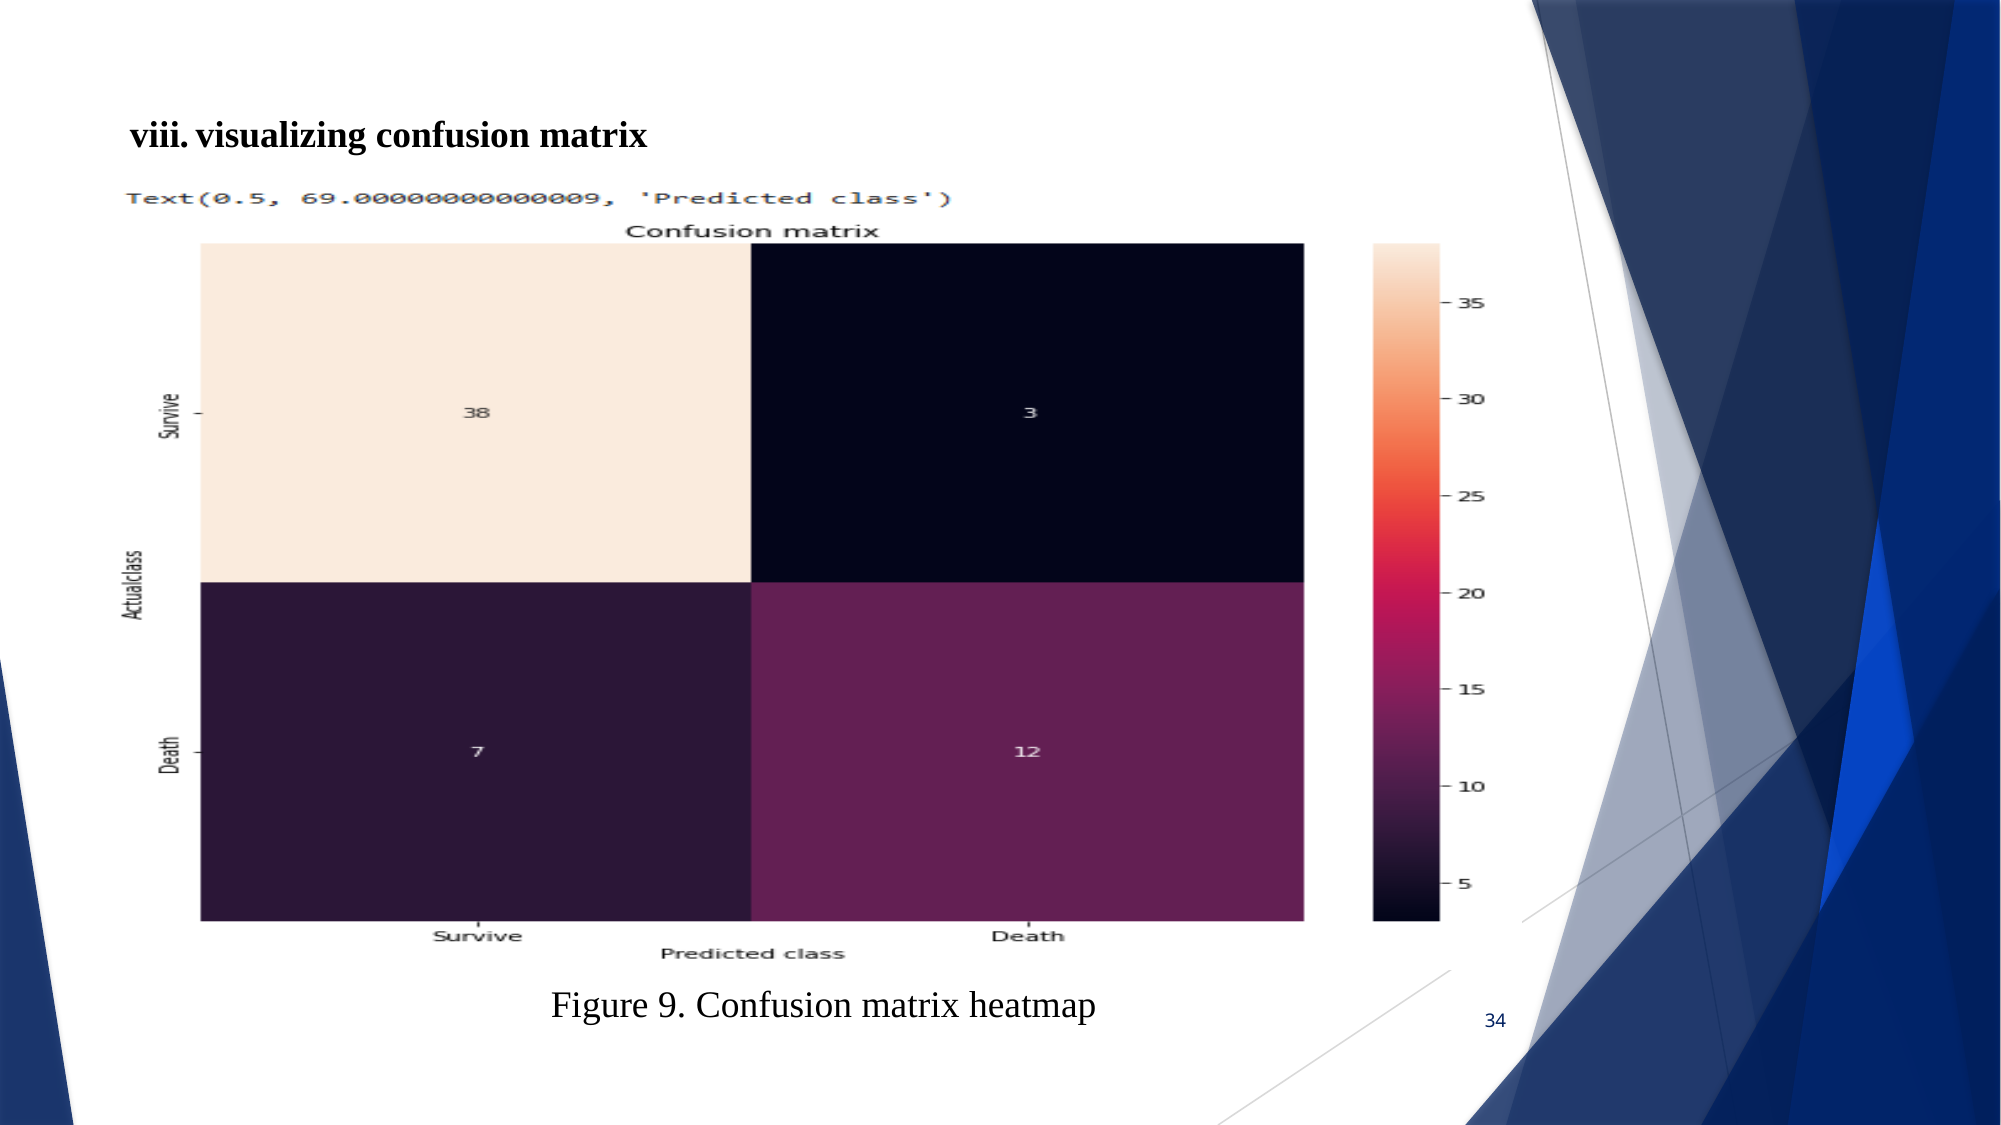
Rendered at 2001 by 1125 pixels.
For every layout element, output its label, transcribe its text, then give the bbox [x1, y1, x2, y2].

slide_number 34 [1409, 991, 1522, 1051]
text_box Figure 9. Confusion matrix heatmap [115, 969, 1533, 1033]
text_box visualizing confusion matrix [115, 99, 1533, 163]
picture [114, 179, 1522, 971]
